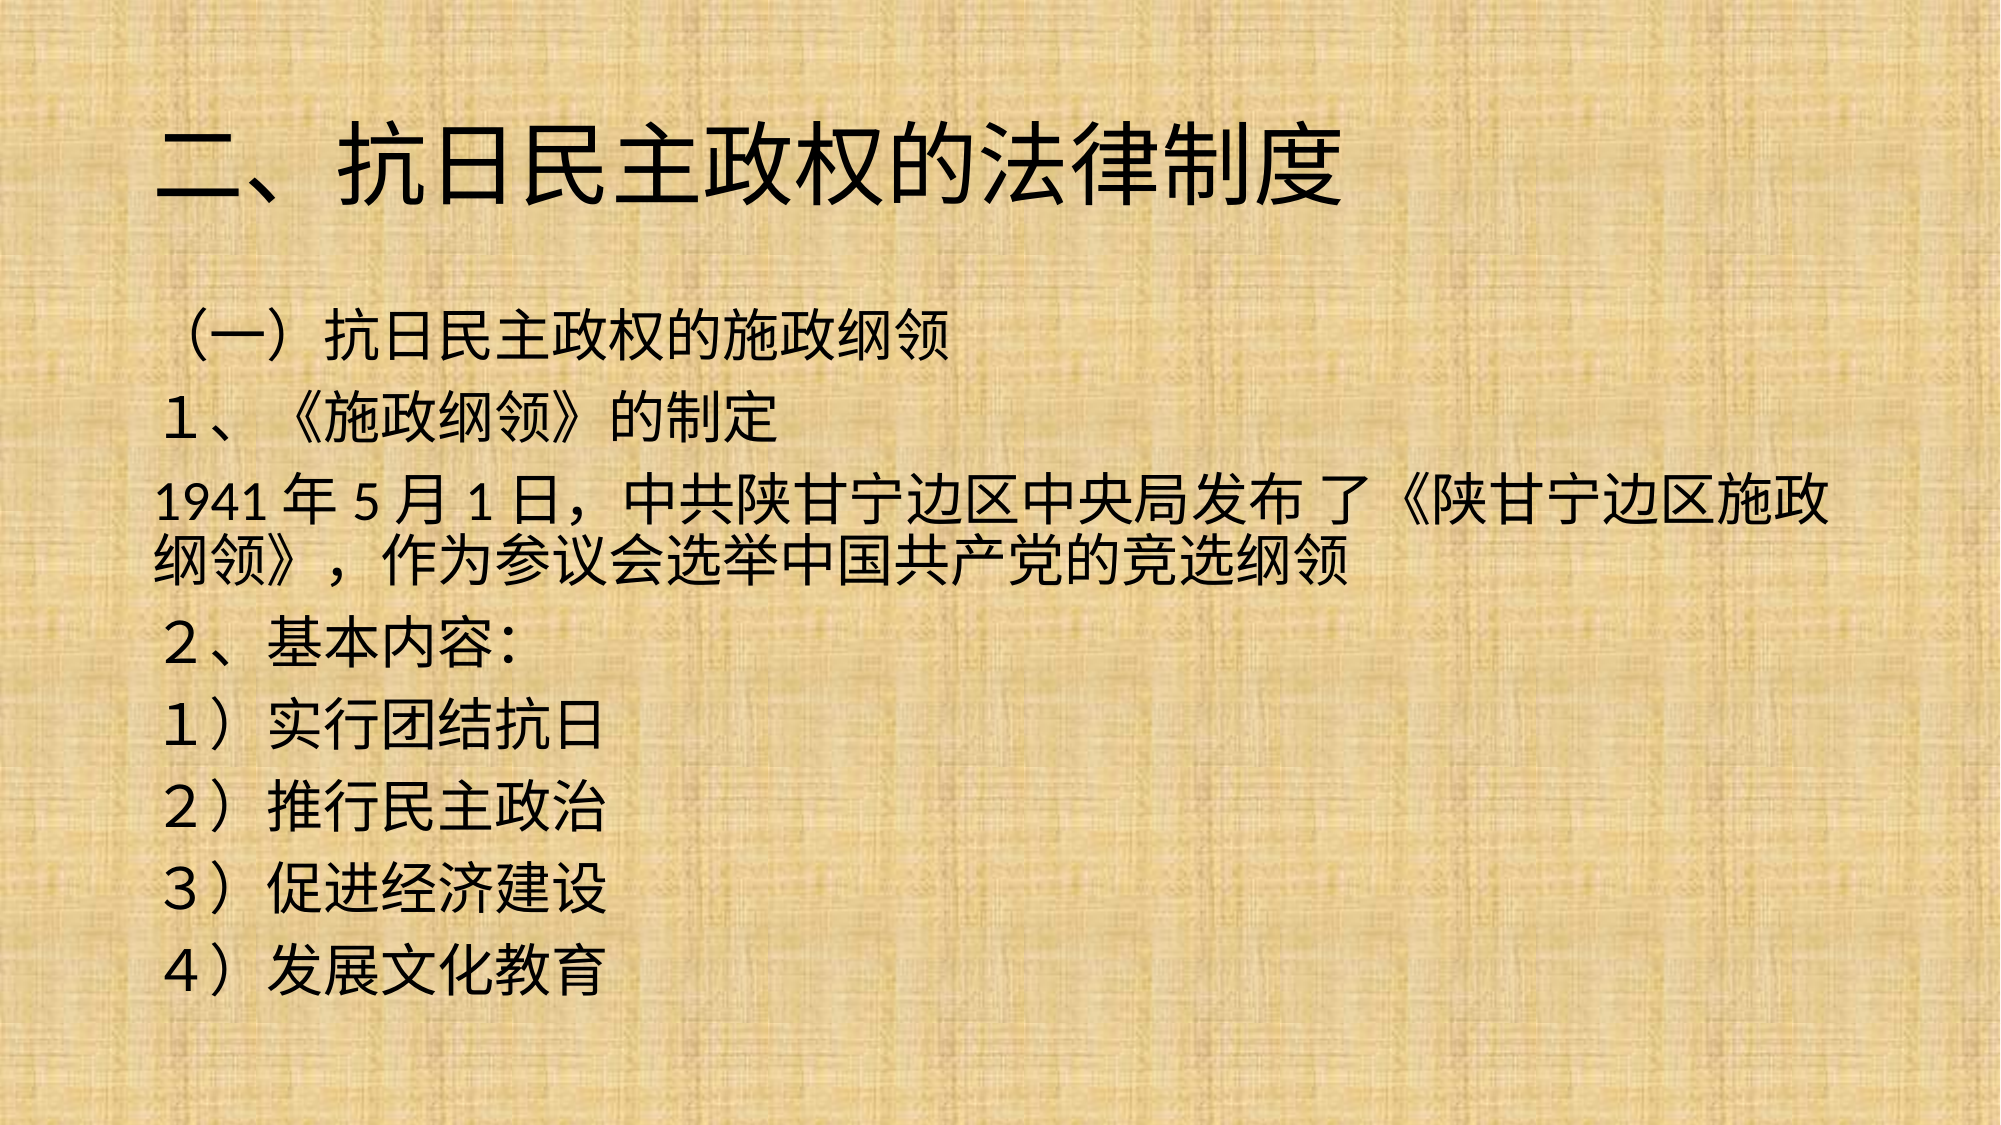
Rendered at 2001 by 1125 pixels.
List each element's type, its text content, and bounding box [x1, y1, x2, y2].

list （一）抗日民主政权的施政纲领 １、《施政纲领》的制定 1941年5月1日，中共陕甘宁边区中央局发布 了《陕甘宁边区施政纲领》，作为参议会选举中国共产党的竞选纲领 ２、基本内容： １）实行团结抗日 ２）推行民主政治 ３）促进经济建设 ４）发展文化教育 [137, 299, 1863, 1014]
picture [0, 0, 2001, 1125]
title 二、抗日民主政权的法律制度 [137, 59, 1863, 278]
